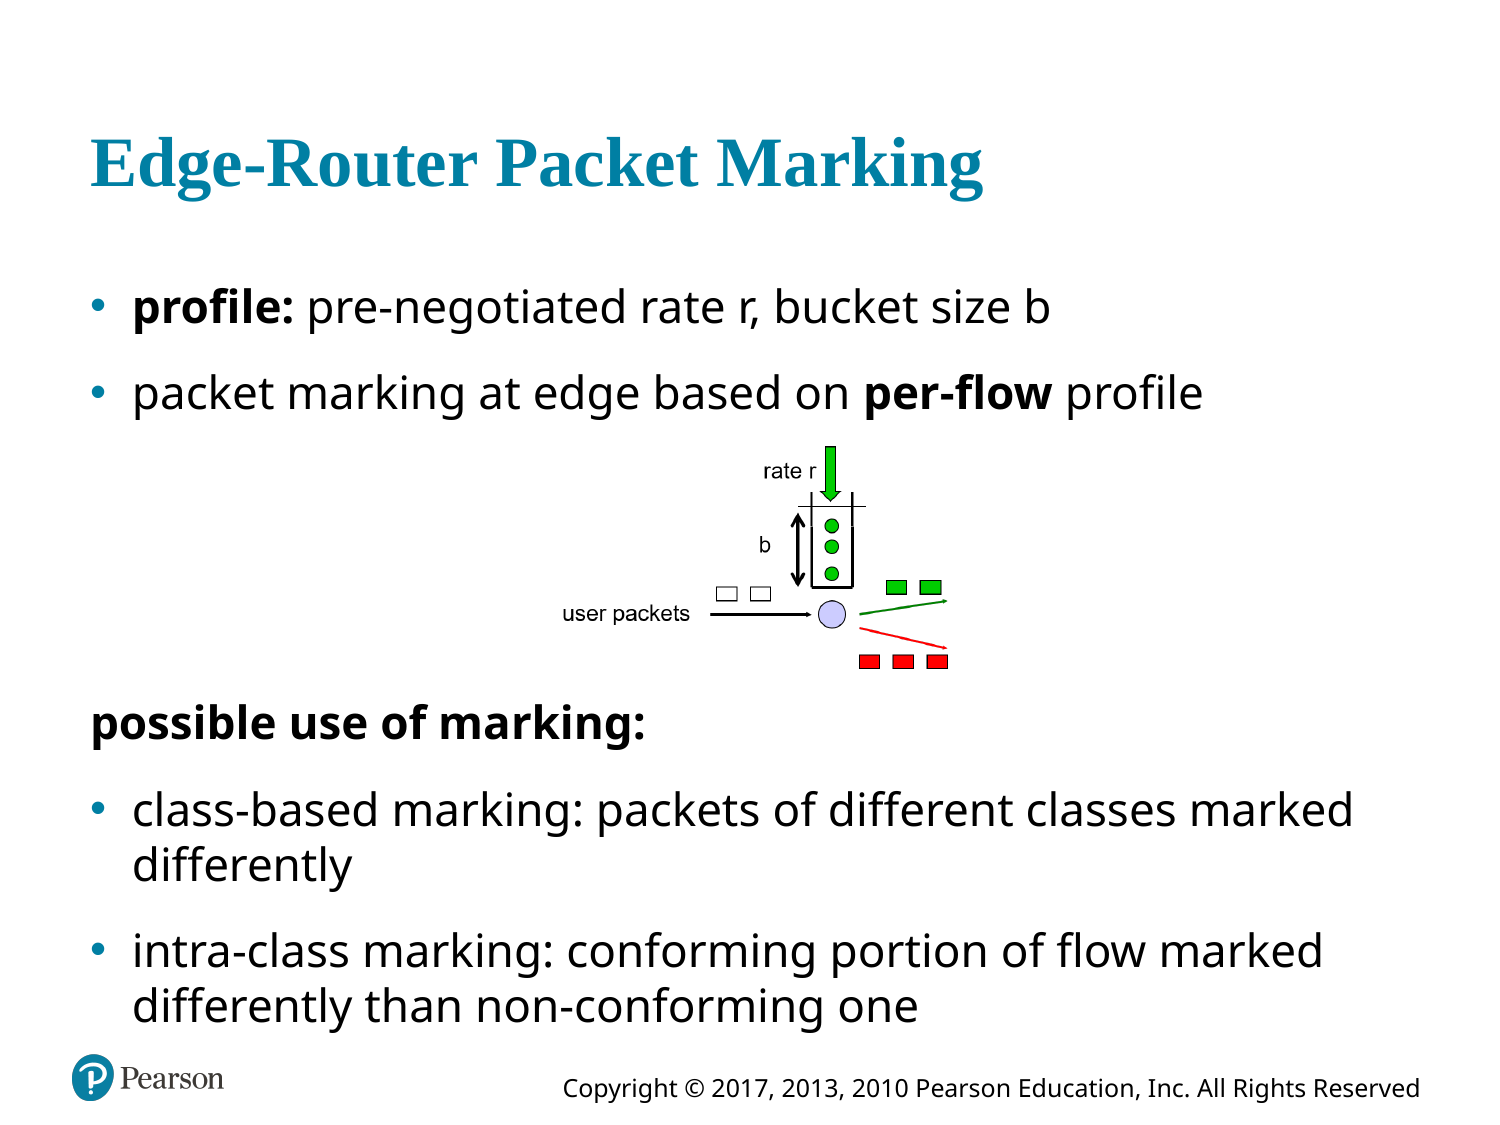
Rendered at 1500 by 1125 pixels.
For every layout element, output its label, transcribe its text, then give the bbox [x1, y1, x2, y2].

list profile: pre-negotiated rate r, bucket size b packet marking at edge based on per-flow profile [75, 262, 1425, 679]
list possible use of marking: class-based marking: packets of different classes marked differently intra-class marking: conforming portion of flow marked differently than non-conforming one [75, 679, 1425, 1125]
title Edge-Router Packet Marking [75, 0, 1425, 216]
picture [548, 445, 952, 669]
